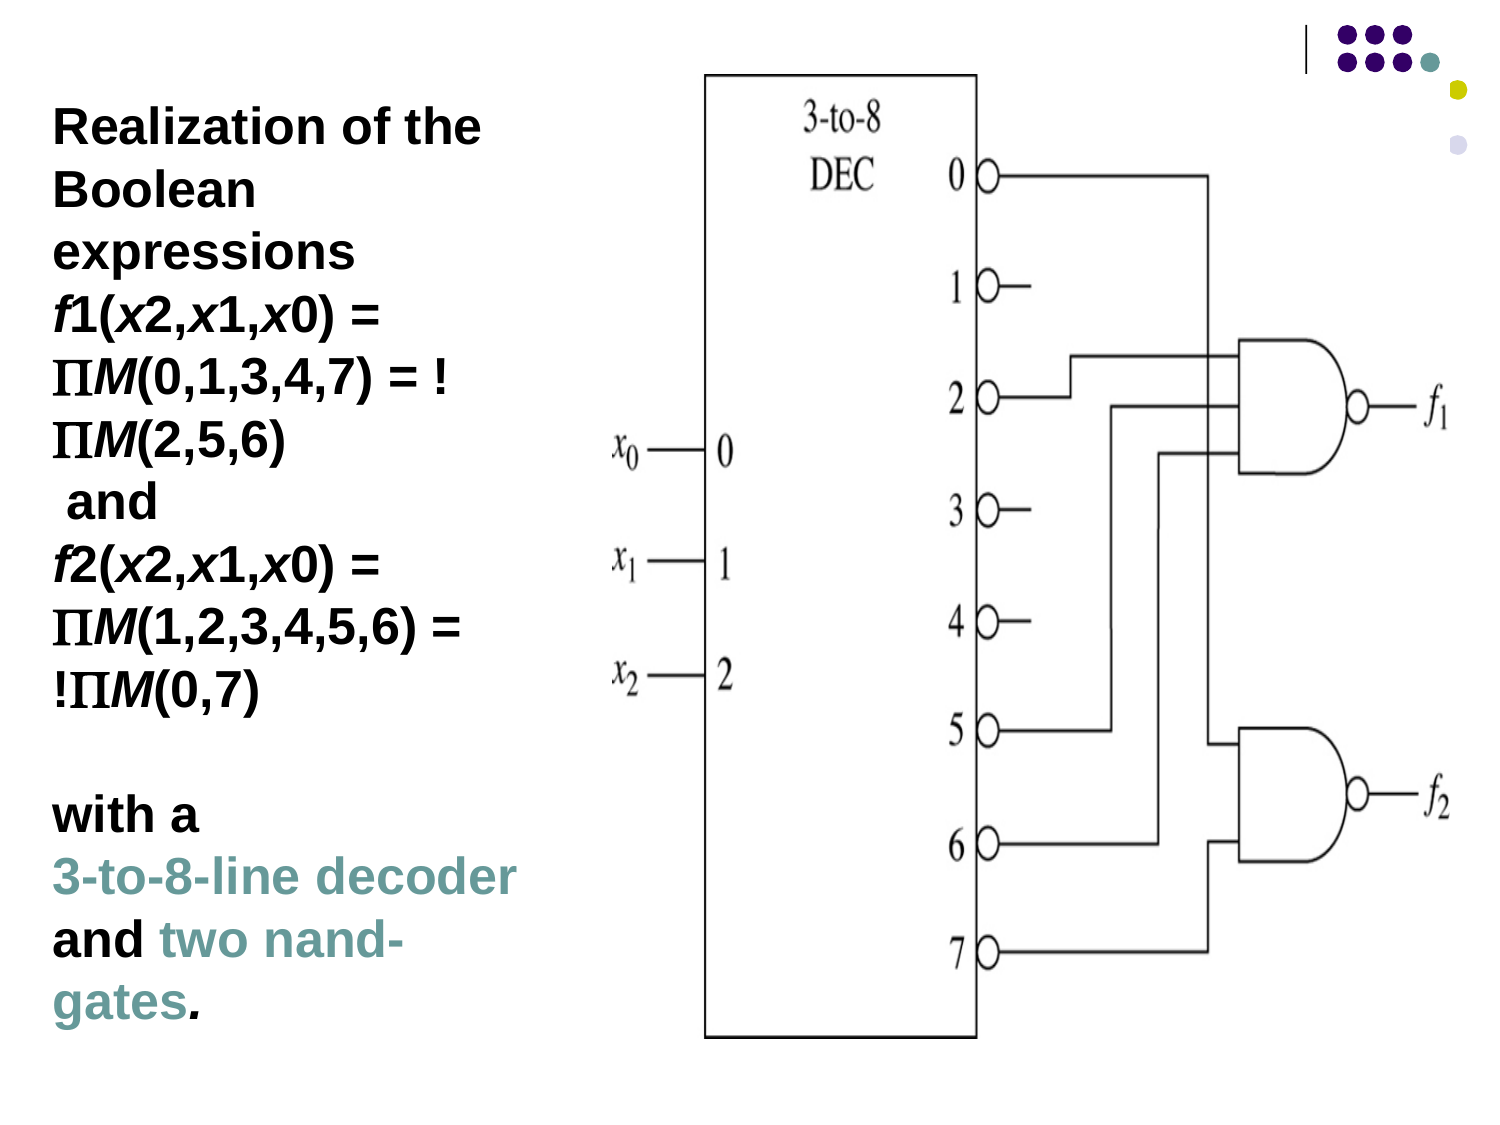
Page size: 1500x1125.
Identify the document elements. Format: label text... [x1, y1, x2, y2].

picture [612, 74, 1451, 1039]
title Realization of the Boolean expressions f1(x2,x1,x0) = M(0,1,3,4,7) = !M(2,5,6) and f2(x2,x1,x0) = M(1,2,3,4,5,6) = !M(0,7) with a 3-to-8-line decoder and two nand-gates. [37, 62, 538, 1038]
